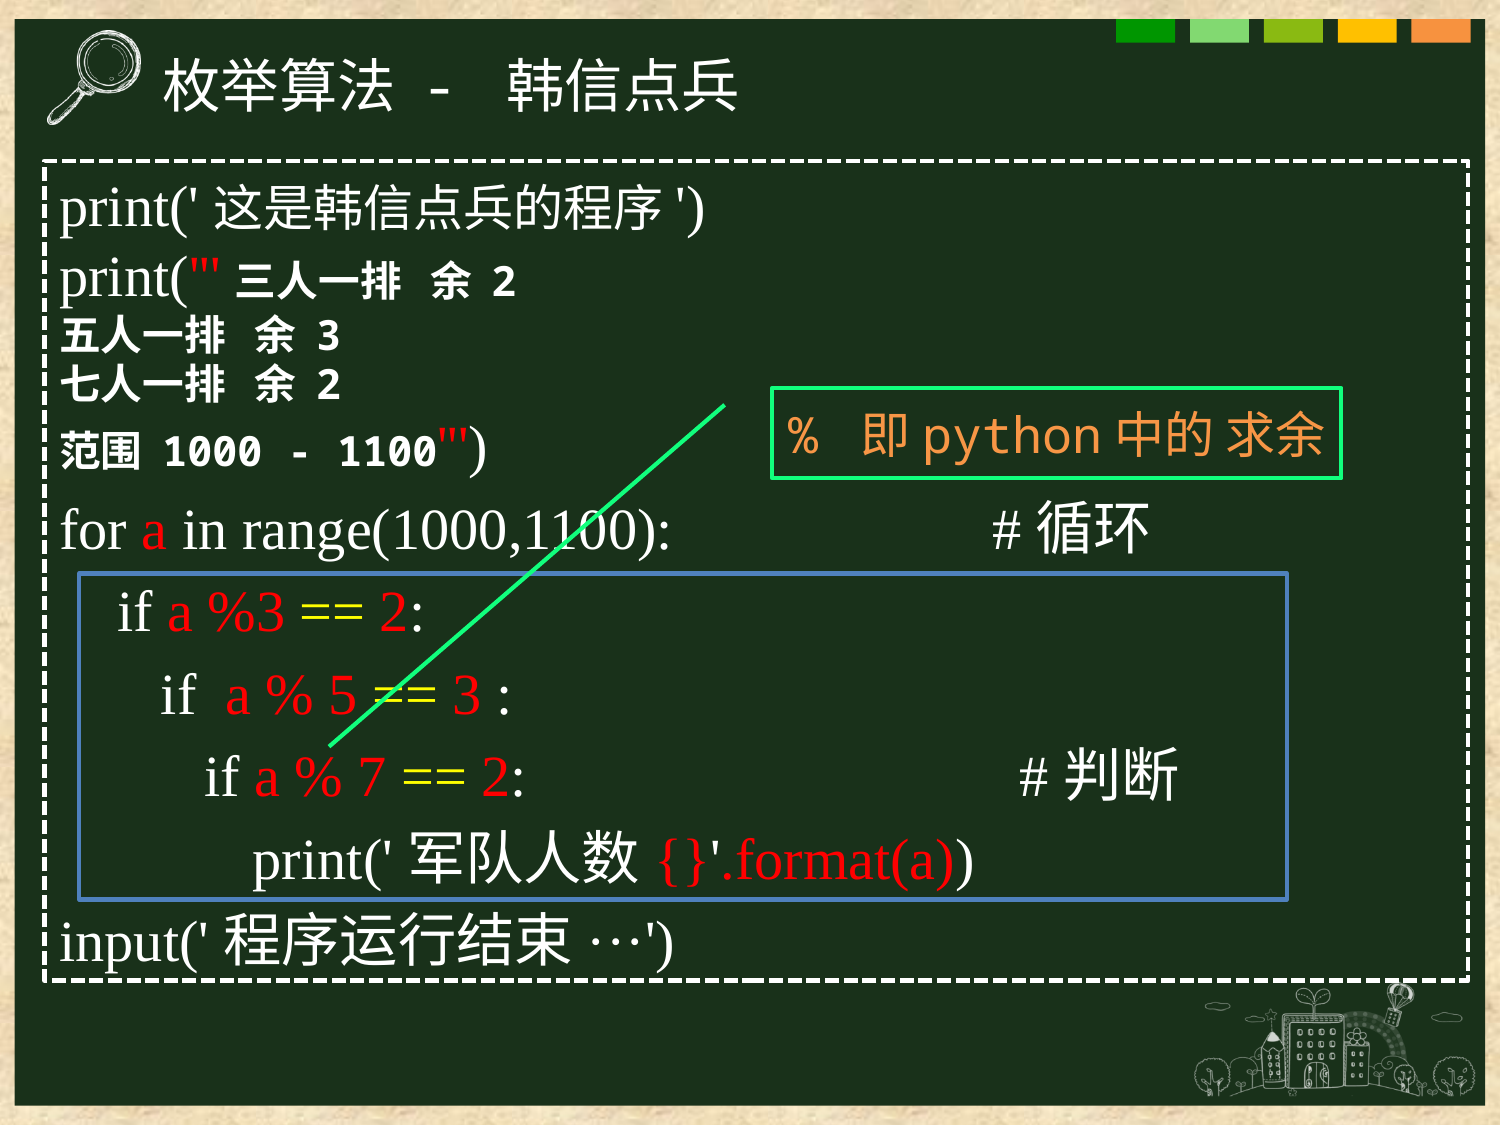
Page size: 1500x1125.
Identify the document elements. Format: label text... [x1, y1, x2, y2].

text_box [77, 571, 1289, 902]
text_box 枚举算法 - 韩信点兵 [147, 41, 1480, 127]
text_box % 即python中的 求余 [327, 403, 727, 749]
picture [0, 0, 1500, 1125]
text_box % 即python中的 求余 [770, 386, 1343, 480]
text_box print('这是韩信点兵的程序') print('''三人一排 余 2 五人一排 余 3 七人一排 余 2 范围 1000 - 1100''') for a in range(1000,1100): #循环 if a %3 == 2: if a % 5 == 3 : if a % 7 == 2: #判断 print('军队人数{}'.format(a)) input('程序运行结束···') [44, 160, 1469, 981]
